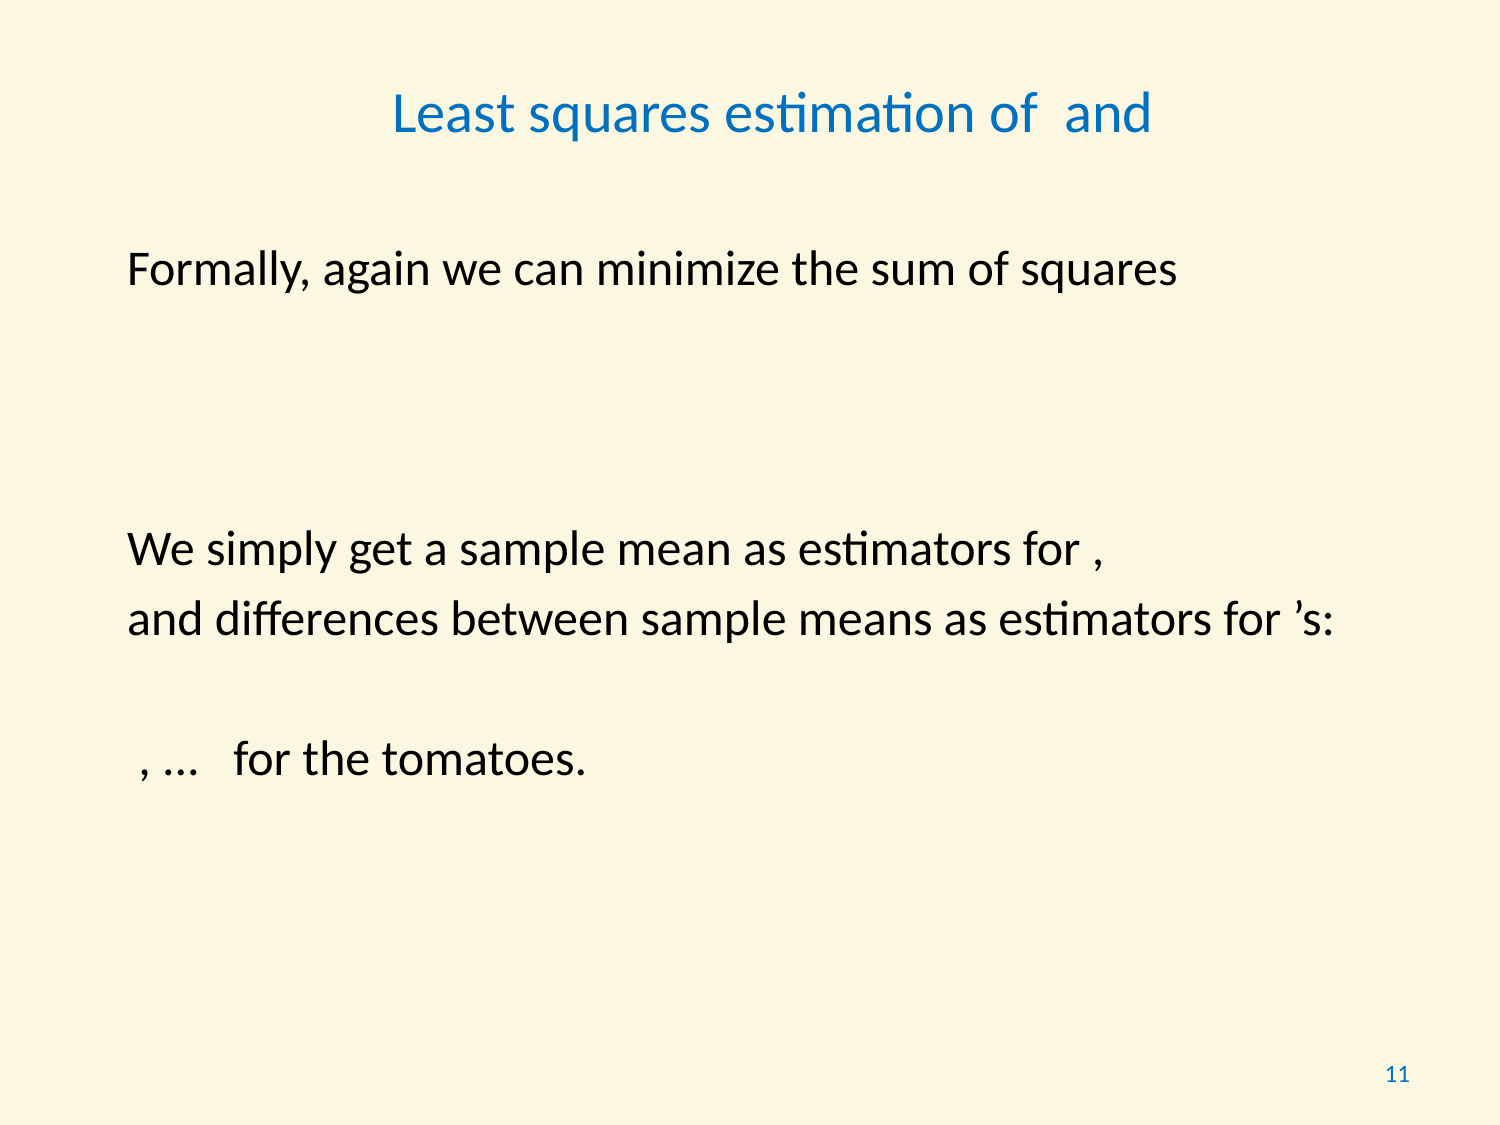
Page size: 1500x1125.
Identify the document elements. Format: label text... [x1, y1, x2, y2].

slide_number 11 [1316, 1042, 1425, 1103]
